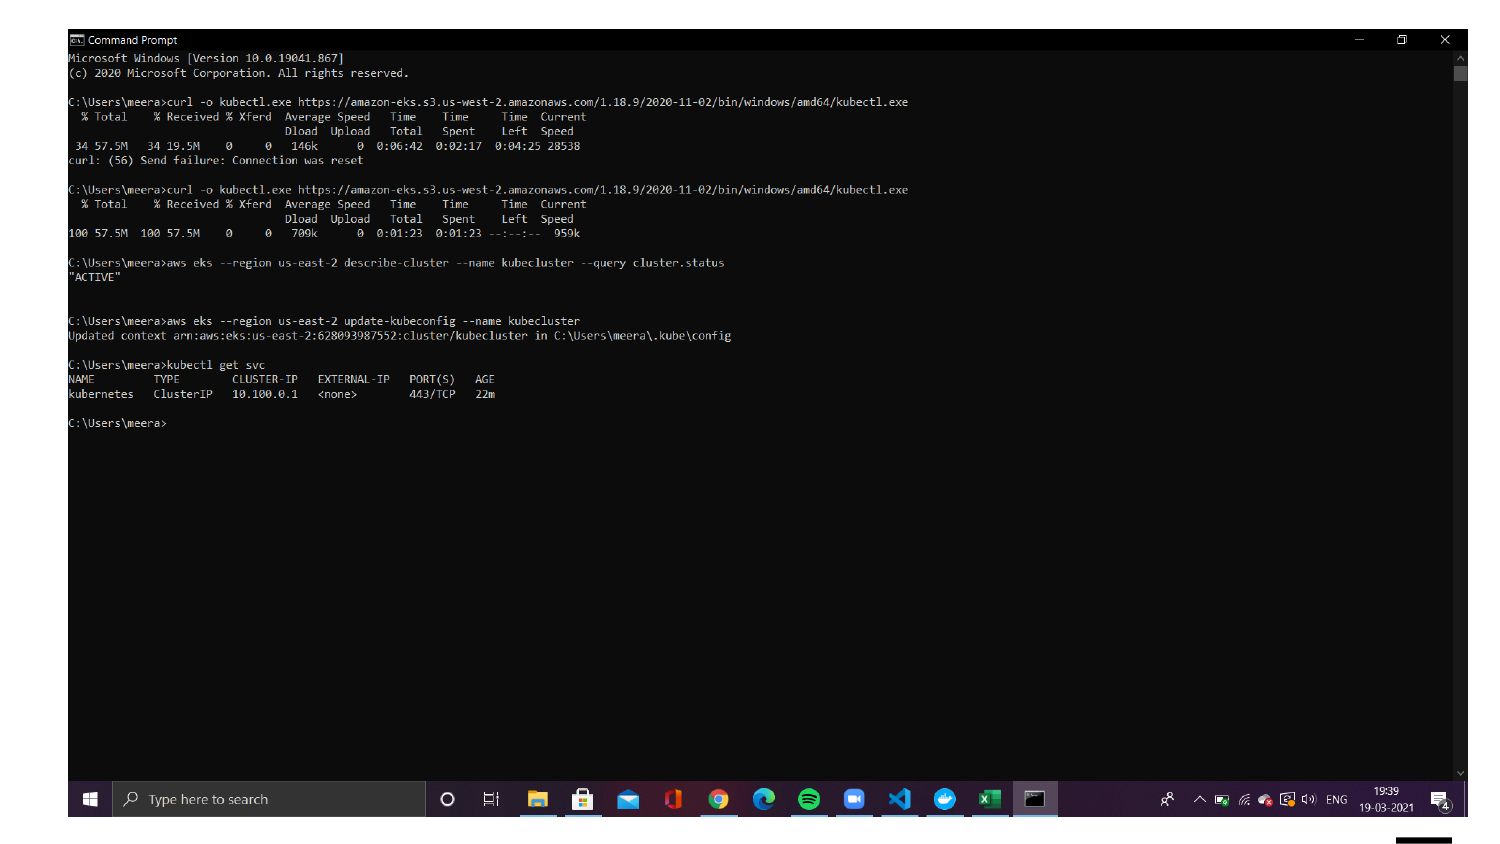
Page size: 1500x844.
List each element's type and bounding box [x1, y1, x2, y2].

picture [67, 28, 1468, 817]
